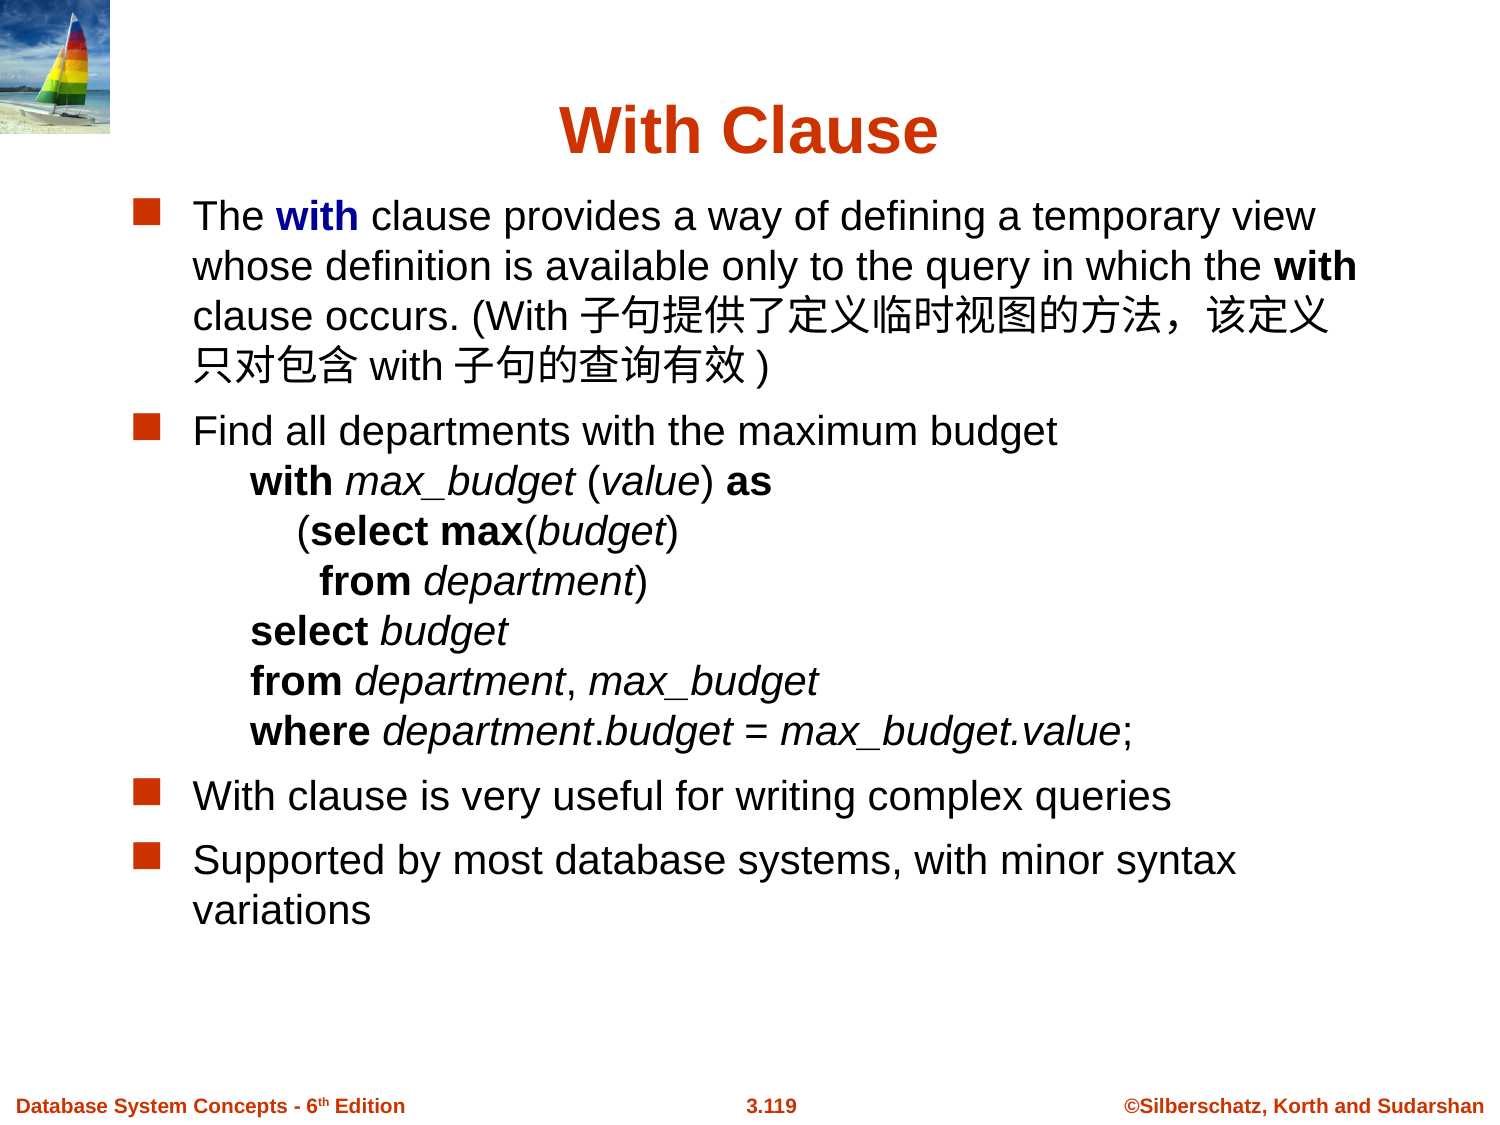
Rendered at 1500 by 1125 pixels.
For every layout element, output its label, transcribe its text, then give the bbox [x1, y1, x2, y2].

title With Clause [86, 73, 1413, 175]
picture [0, 0, 110, 134]
list The with clause provides a way of defining a temporary view whose definition is available only to the query in which the with clause occurs. (With子句提供了定义临时视图的方法，该定义只对包含with子句的查询有效) Find all departments with the maximum budget with max_budget (value) as (select max(budget) from department) select budget from department, max_budget where department.budget = max_budget.value; With clause is very useful for writing complex queries Supported by most database systems, with minor syntax variations [121, 181, 1379, 987]
